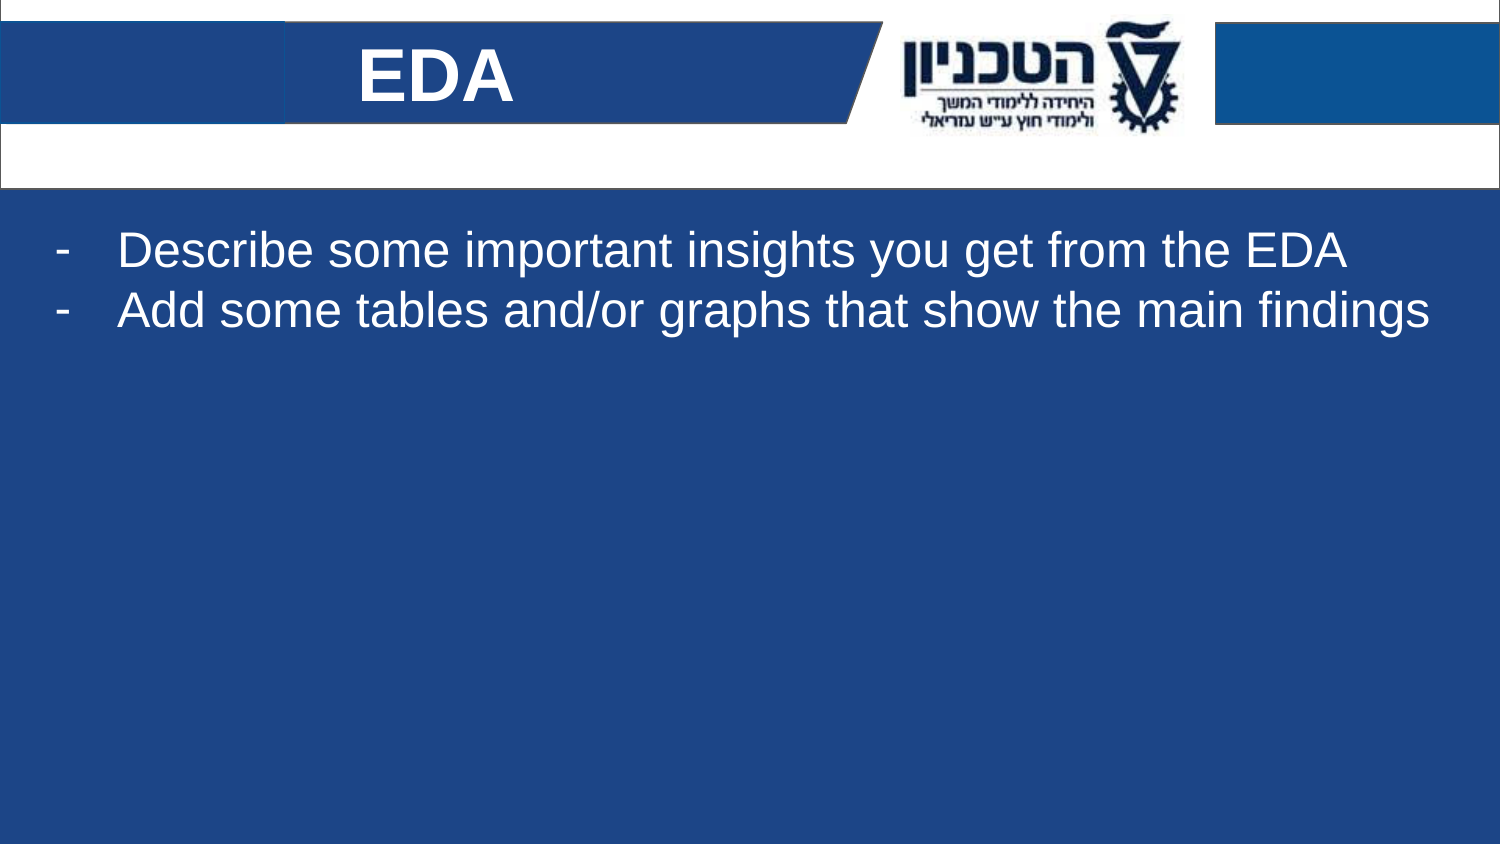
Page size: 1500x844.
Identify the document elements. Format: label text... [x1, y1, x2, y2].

title EDA [55, 31, 818, 112]
text_box Describe some important insights you get from the EDA Add some tables and/or graphs that show the main findings [27, 202, 1459, 820]
picture [900, 14, 1186, 141]
